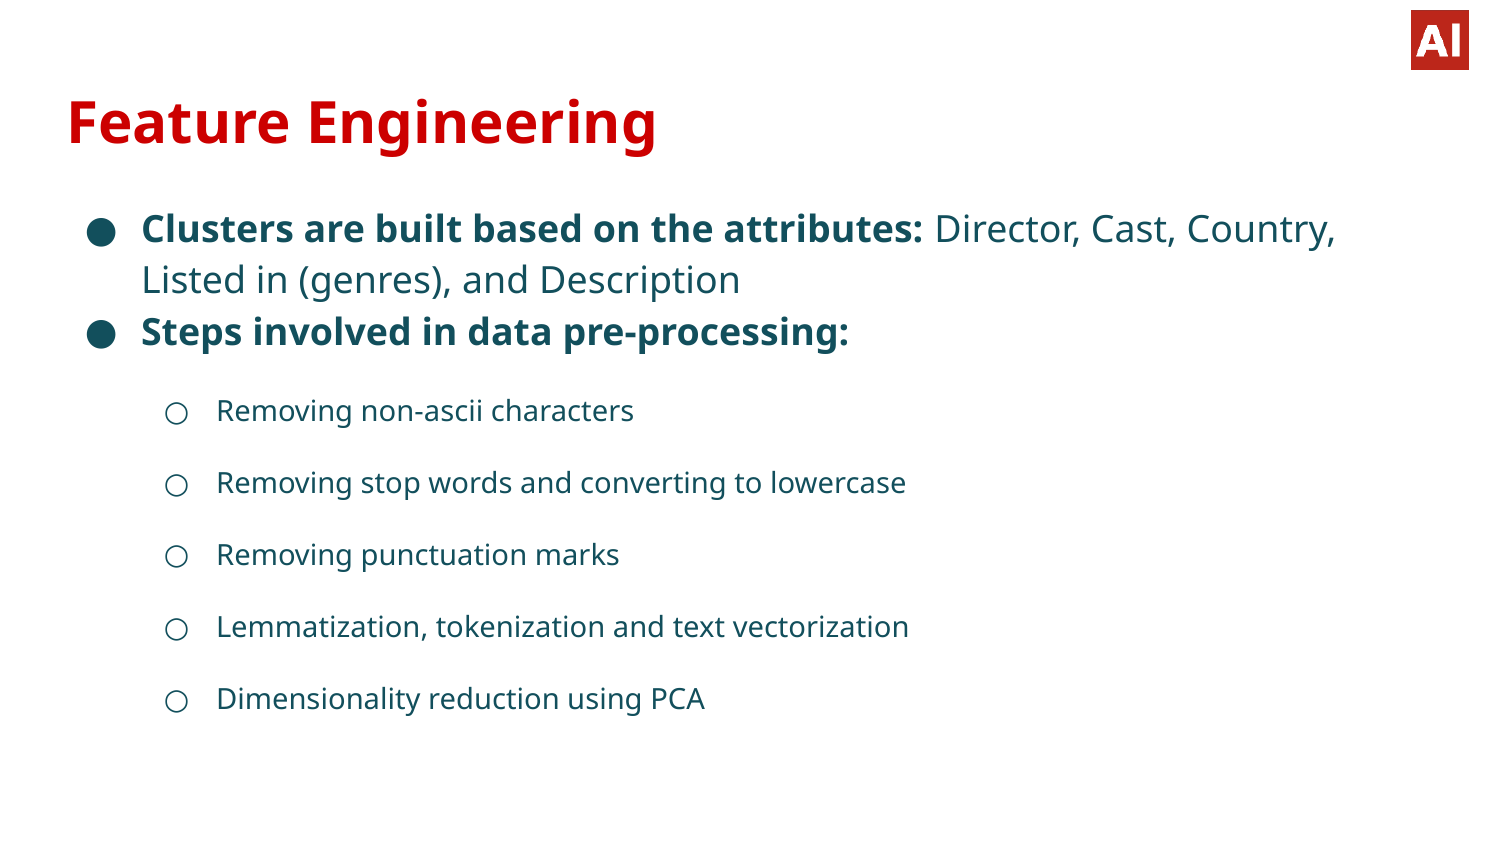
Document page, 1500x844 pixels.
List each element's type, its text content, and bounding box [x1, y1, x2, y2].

title Feature Engineering [64, 82, 698, 226]
text_box Clusters are built based on the attributes: Director, Cast, Country, Listed in (genres), and Description Steps involved in data pre-processing: Removing non-ascii characters Removing stop words and converting to lowercase Removing punctuation marks Lemmatization, tokenization and text vectorization Dimensionality reduction using PCA [82, 196, 1426, 716]
picture [1411, 10, 1469, 70]
